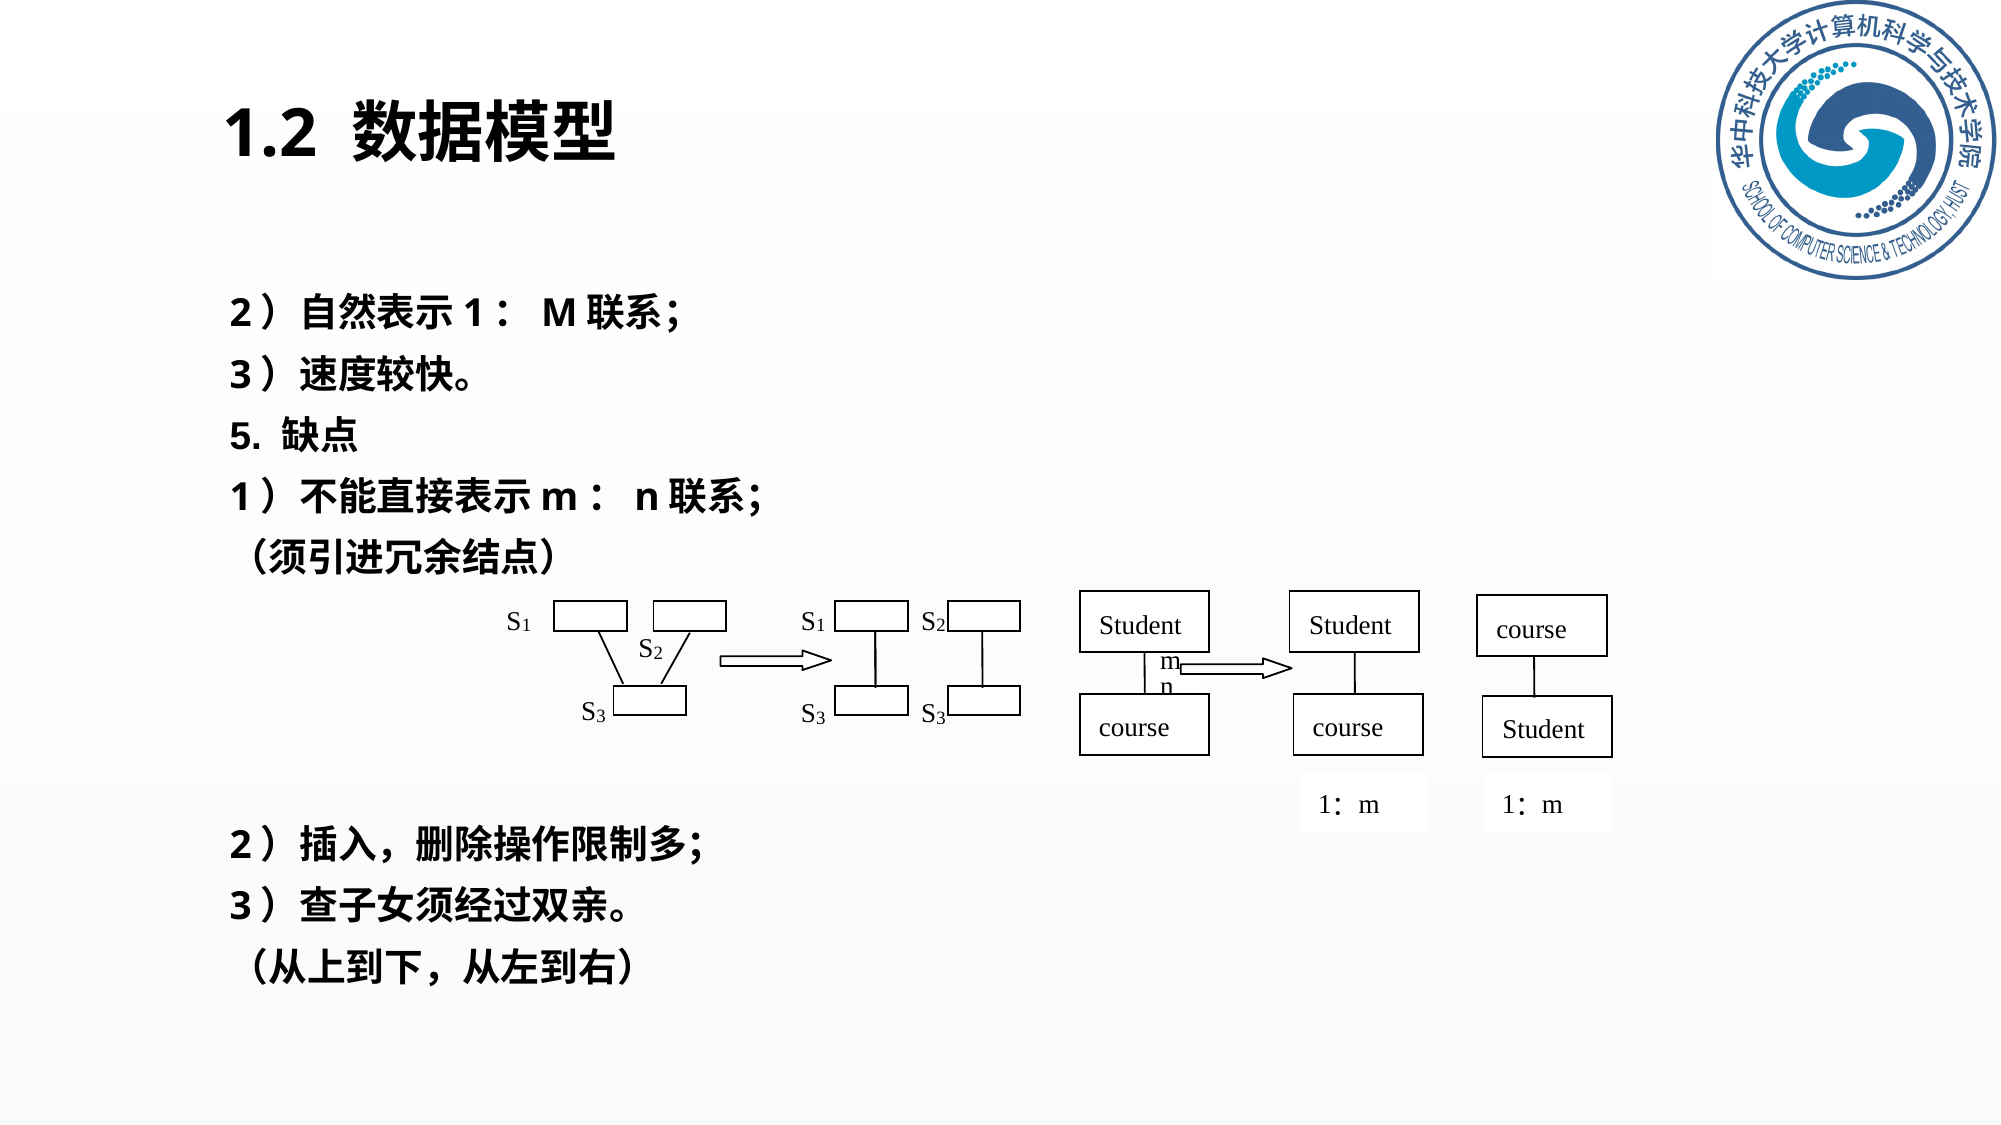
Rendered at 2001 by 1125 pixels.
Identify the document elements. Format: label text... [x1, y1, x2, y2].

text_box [487, 587, 1613, 832]
list 2）自然表示1：M联系； 3）速度较快。 5. 缺点 1）不能直接表示m：n联系； （须引进冗余结点） 2）插入，删除操作限制多； 3）查子女须经过双亲。 （从上到下，从左到右） [214, 285, 1826, 1000]
title 1.2 数据模型 [207, 87, 1483, 183]
picture [1716, 0, 1999, 280]
